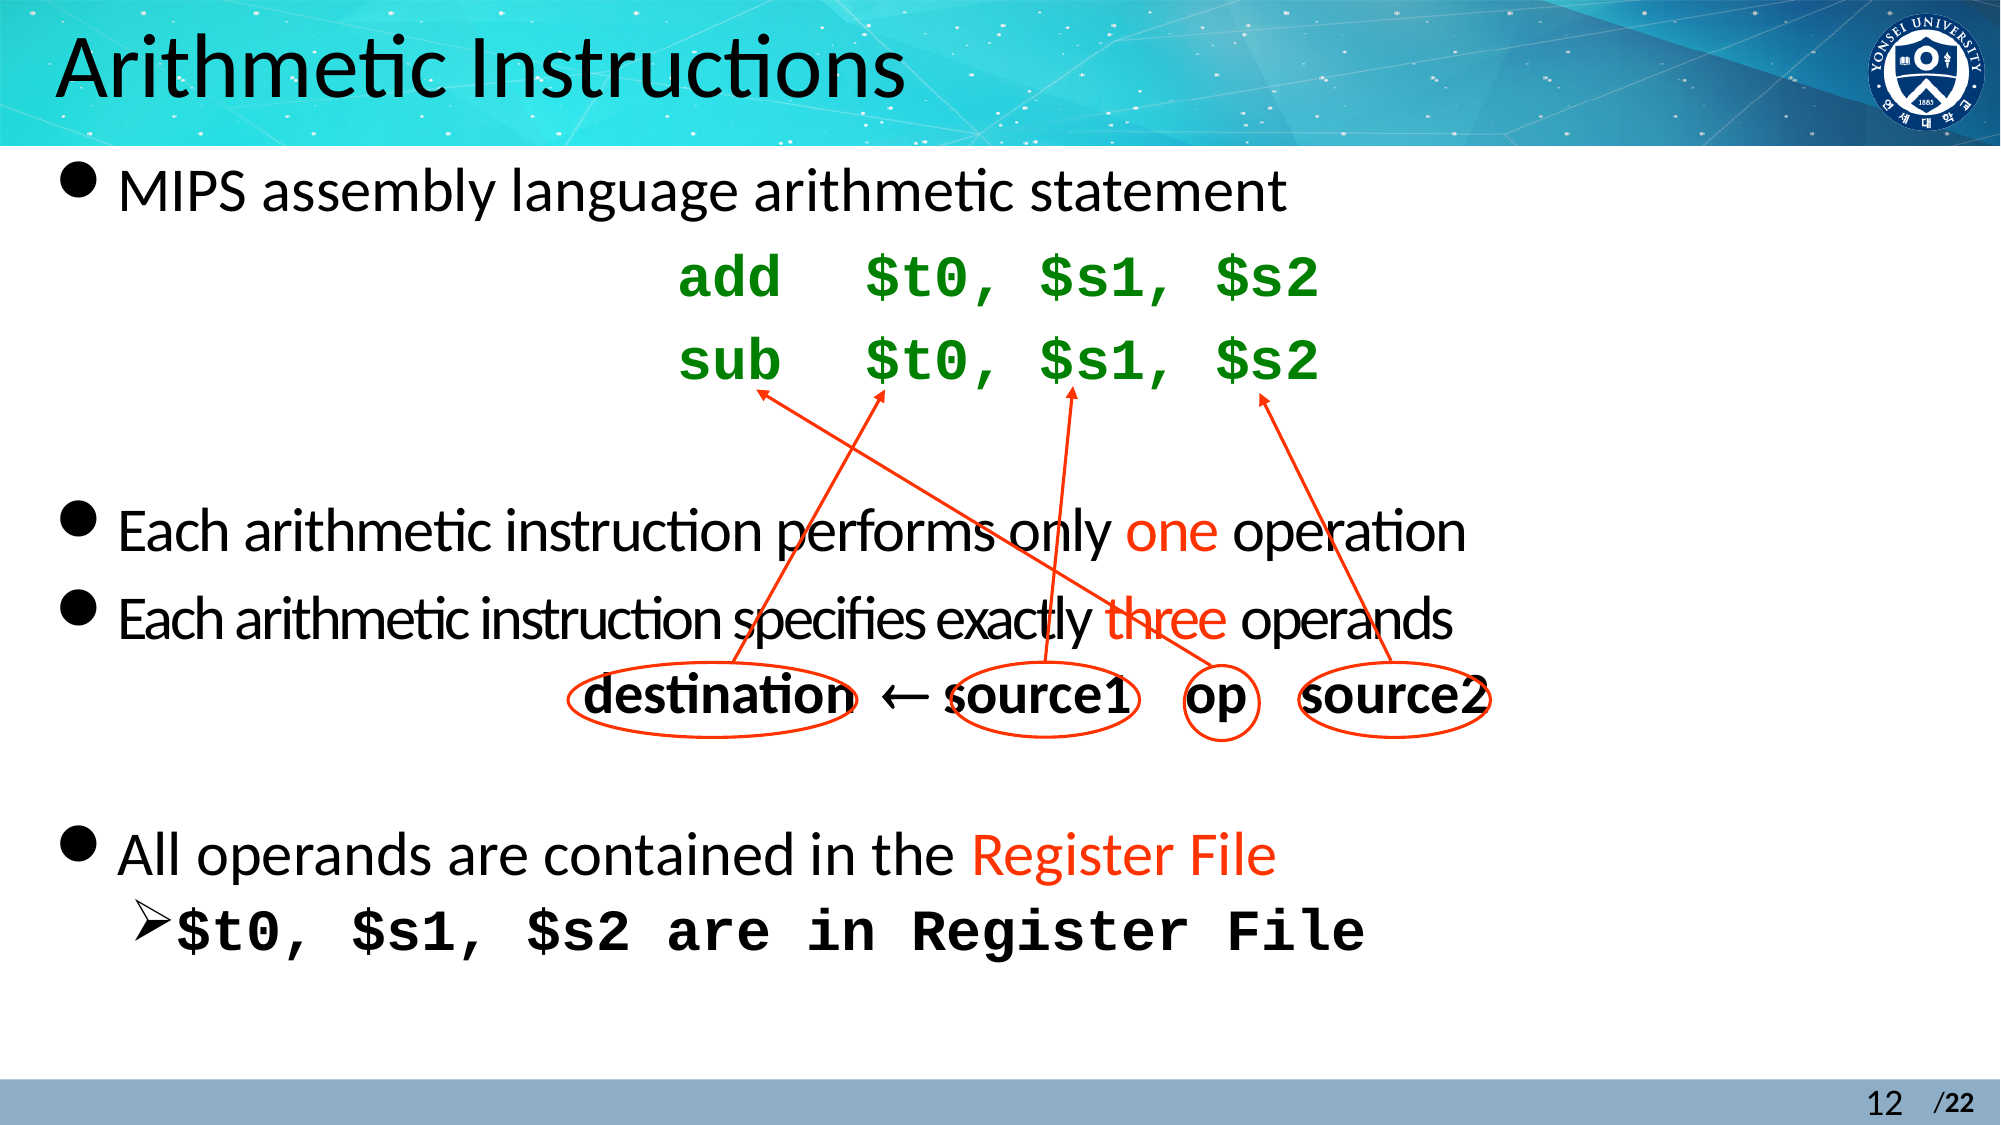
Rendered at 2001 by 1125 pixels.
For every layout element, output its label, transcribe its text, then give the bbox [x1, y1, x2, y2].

text_box [1184, 665, 1260, 741]
text_box [756, 389, 1211, 666]
list MIPS assembly language arithmetic statement add $t0, $s1, $s2 sub $t0, $s1, $s2 Each arithmetic instruction performs only one operation Each arithmetic instruction specifies exactly three operands destination  source1 op source2 All operands are contained in the Register File $t0, $s1, $s2 are in Register File [40, 149, 1958, 1014]
text_box [568, 662, 857, 738]
title Arithmetic Instructions [40, 10, 1958, 130]
text_box [1259, 392, 1392, 661]
text_box [852, 389, 885, 448]
picture [0, 0, 2001, 168]
text_box [1298, 662, 1491, 738]
text_box [1054, 386, 1078, 570]
slide_number 12 [1785, 1070, 1919, 1125]
text_box [950, 662, 1140, 738]
